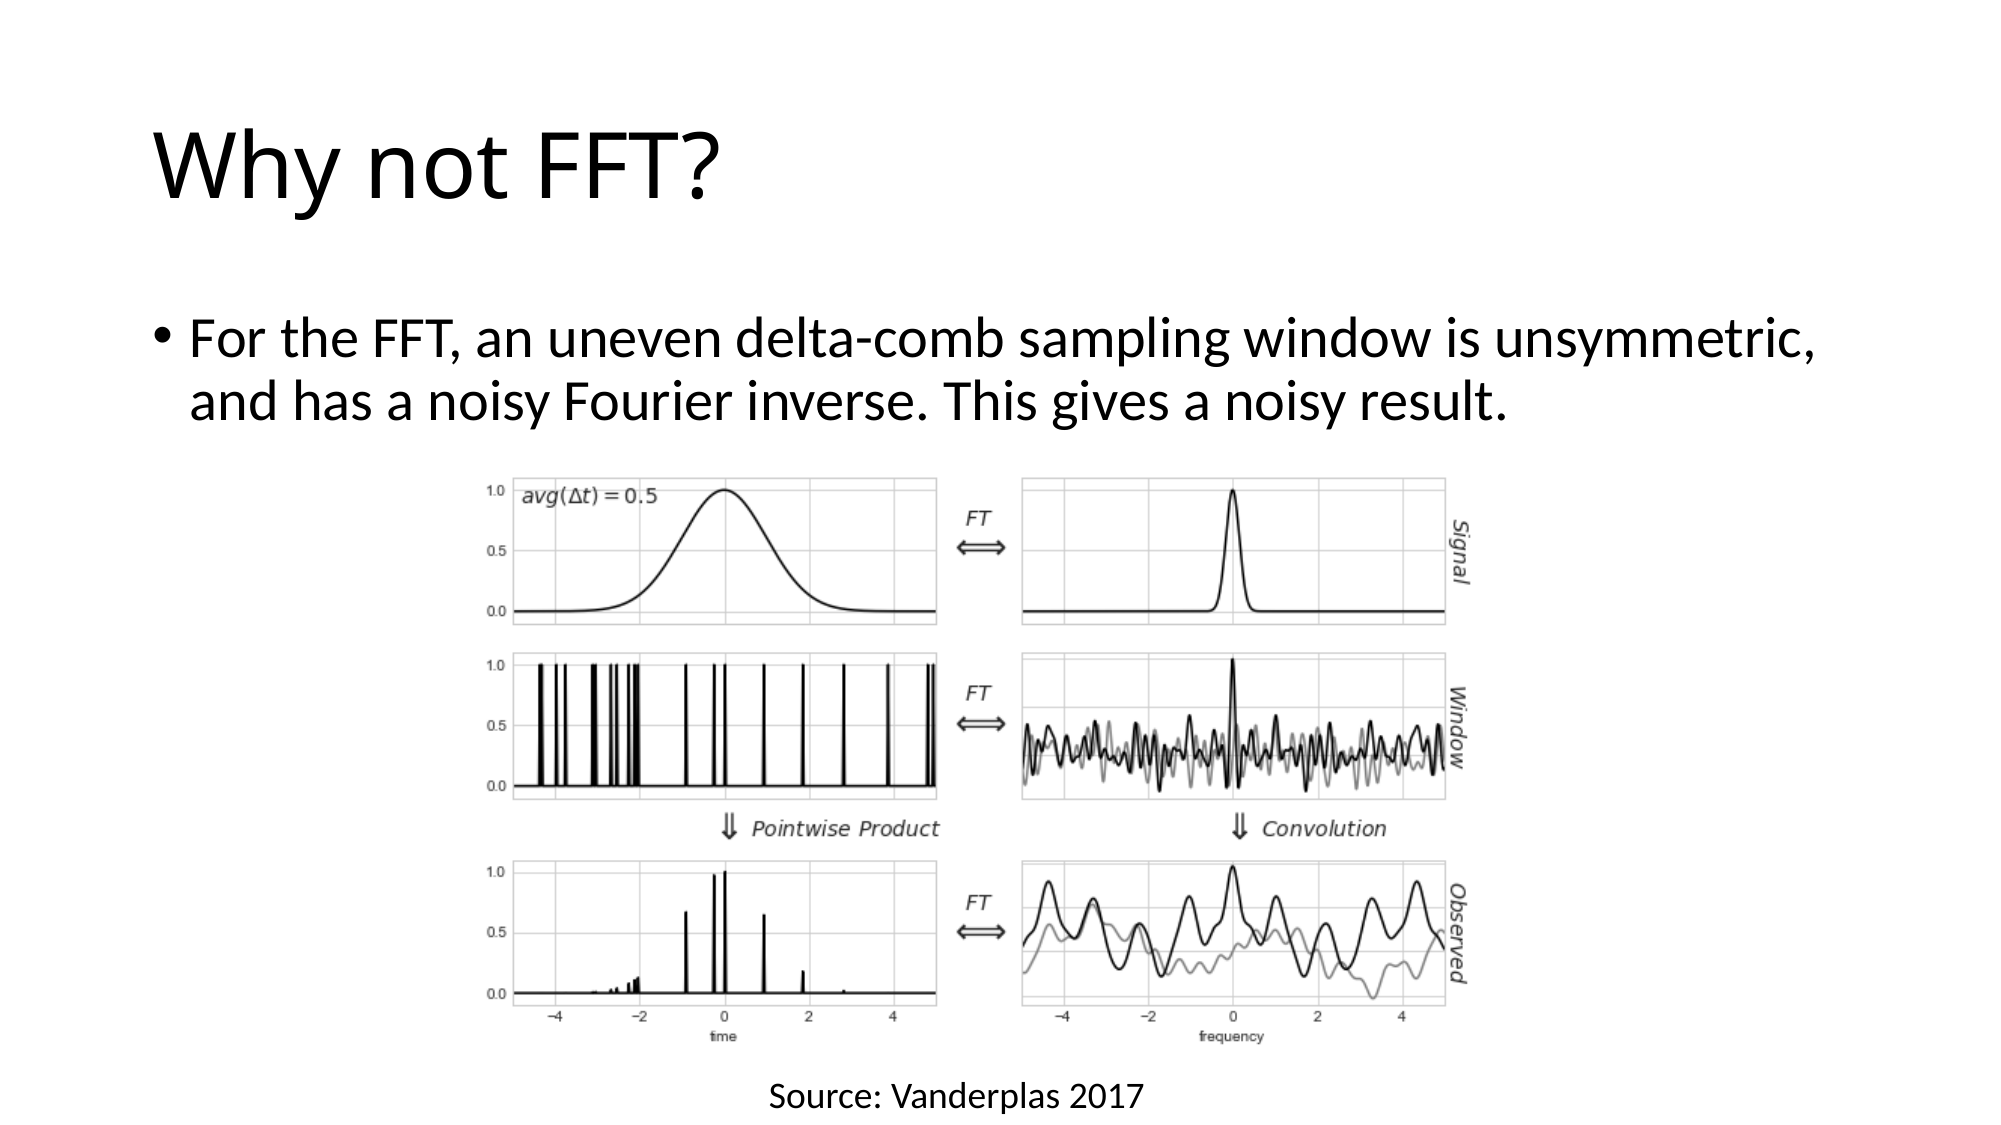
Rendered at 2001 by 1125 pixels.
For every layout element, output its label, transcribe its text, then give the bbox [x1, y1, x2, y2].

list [415, 413, 1499, 1064]
text_box For the FFT, an uneven delta-comb sampling window is unsymmetric, and has a noisy Fourier inverse. This gives a noisy result. [137, 299, 1863, 1014]
title Why not FFT? [137, 59, 1863, 278]
text_box Source: Vanderplas 2017 [754, 1064, 1161, 1124]
